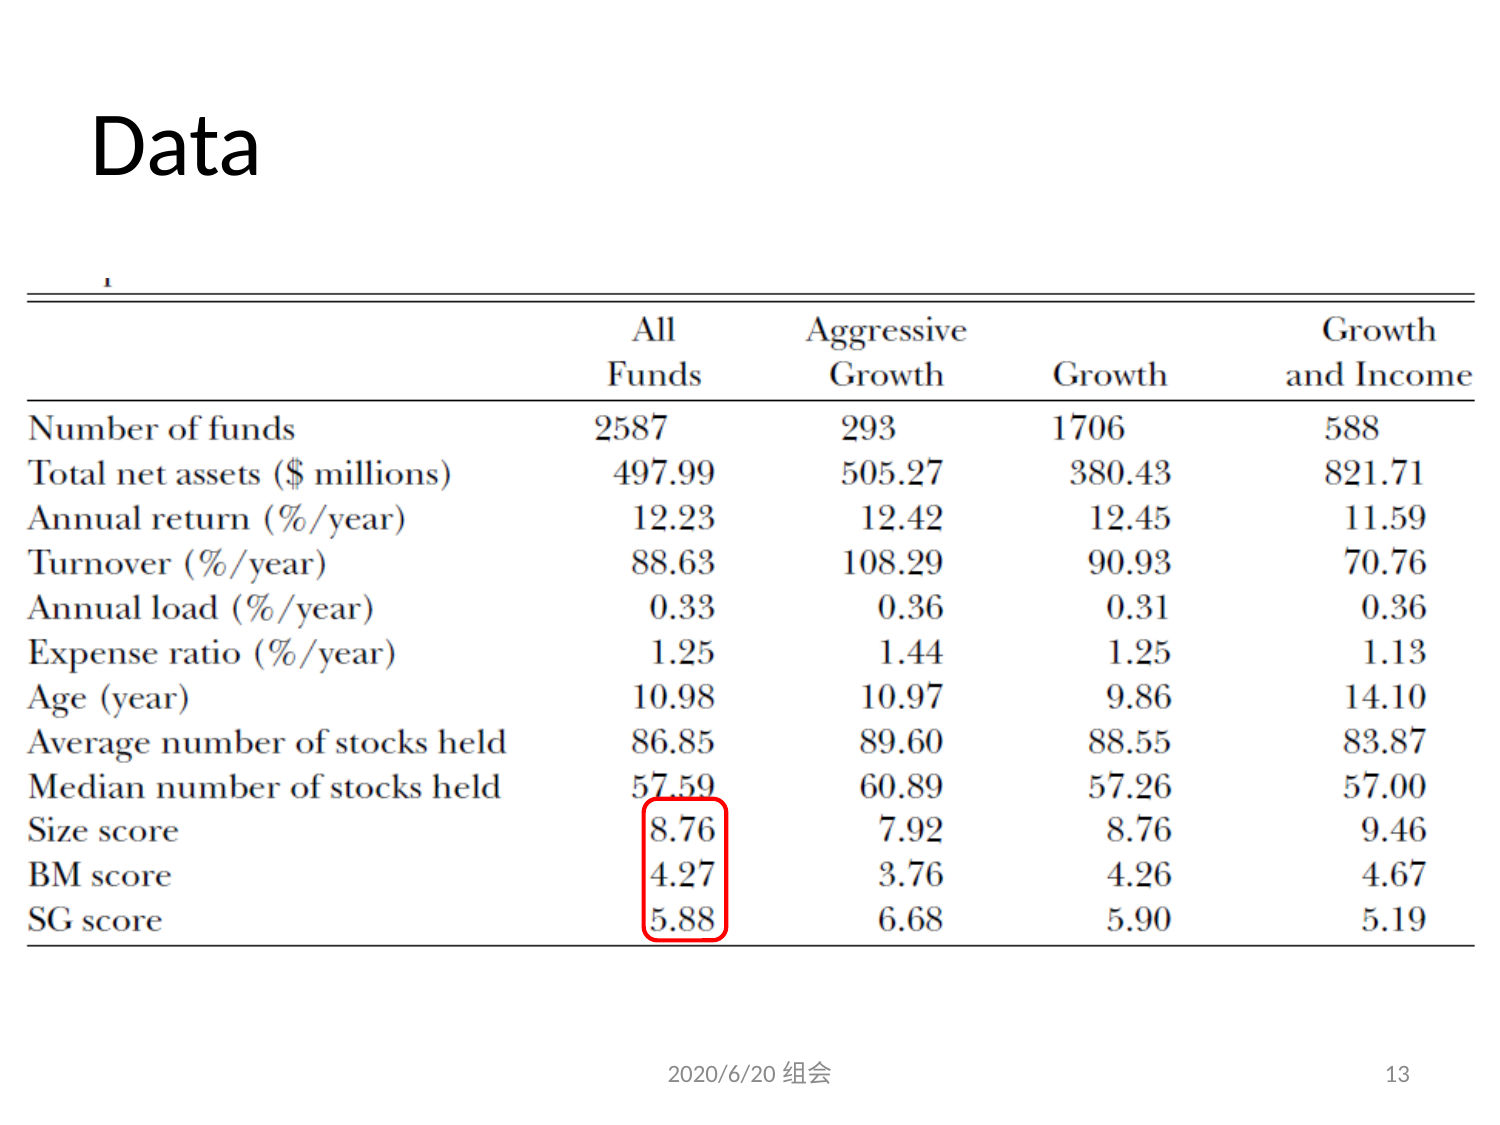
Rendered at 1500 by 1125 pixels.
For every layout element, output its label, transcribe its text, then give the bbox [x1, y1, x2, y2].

title Data [75, 45, 1425, 233]
slide_number 13 [1074, 1042, 1425, 1103]
footer 2020/6/20组会 [512, 1042, 988, 1103]
picture [0, 278, 1492, 953]
